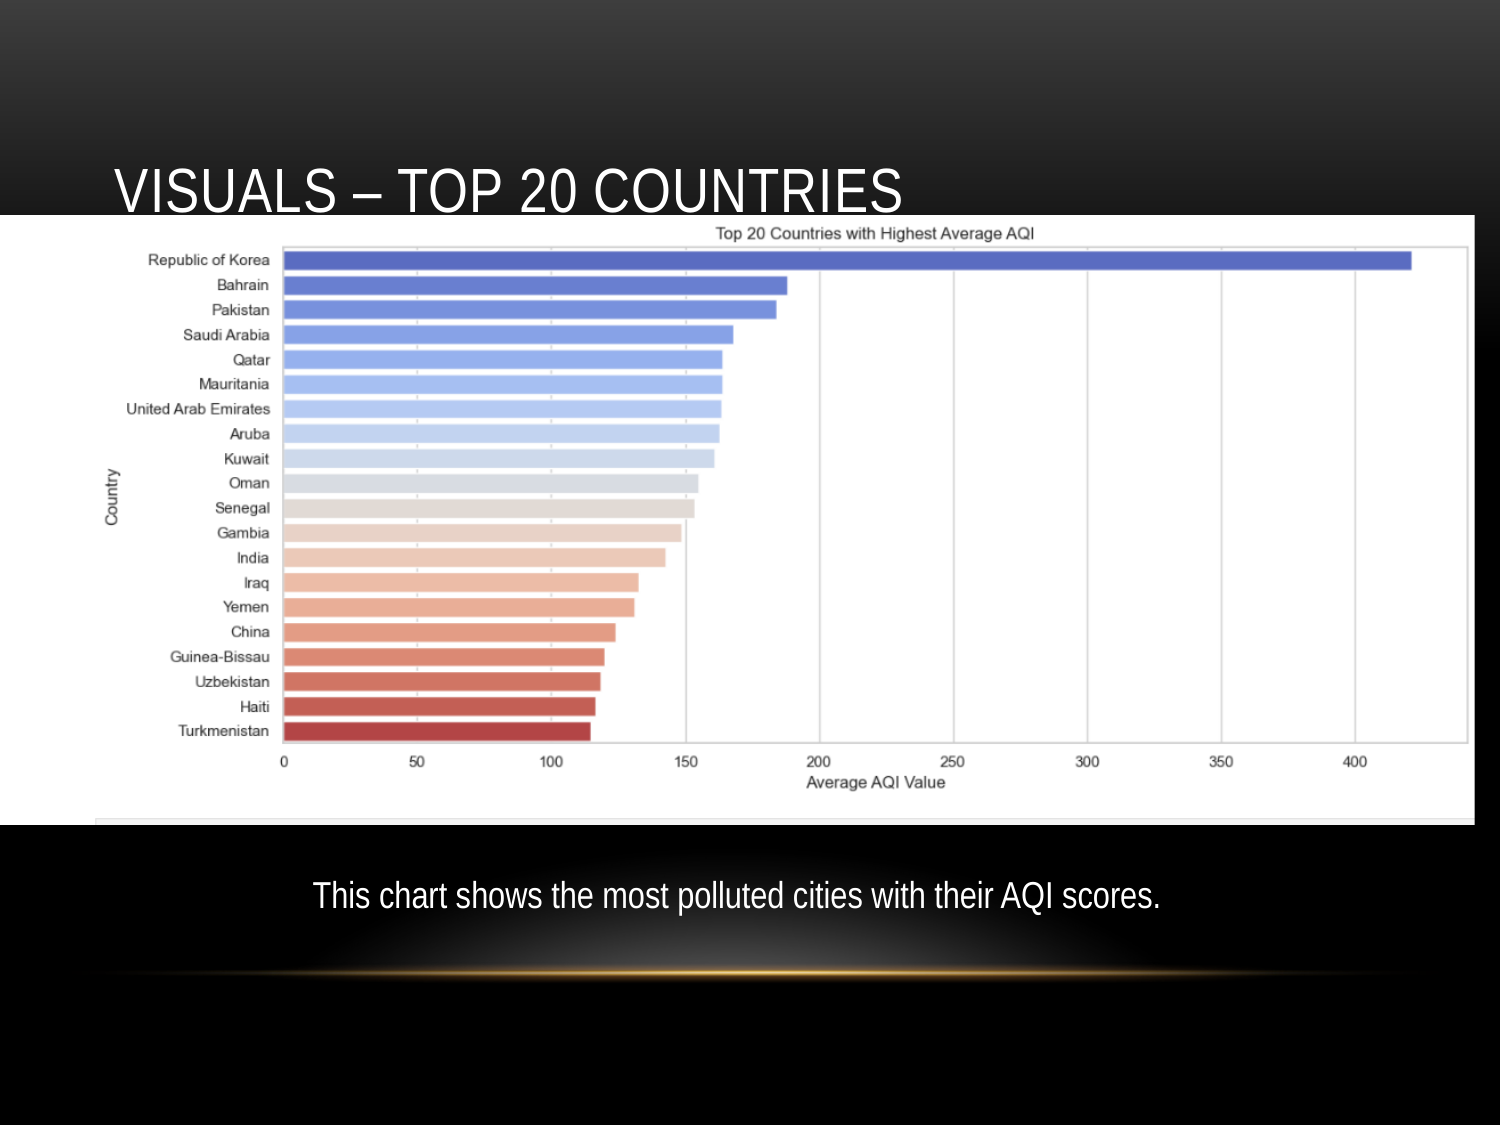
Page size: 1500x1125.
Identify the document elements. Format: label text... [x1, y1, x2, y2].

title Visuals – Top 20 Countries [99, 45, 1400, 214]
text_box This chart shows the most polluted cities with their AQI scores. [297, 863, 1177, 924]
picture [0, 0, 1500, 1125]
